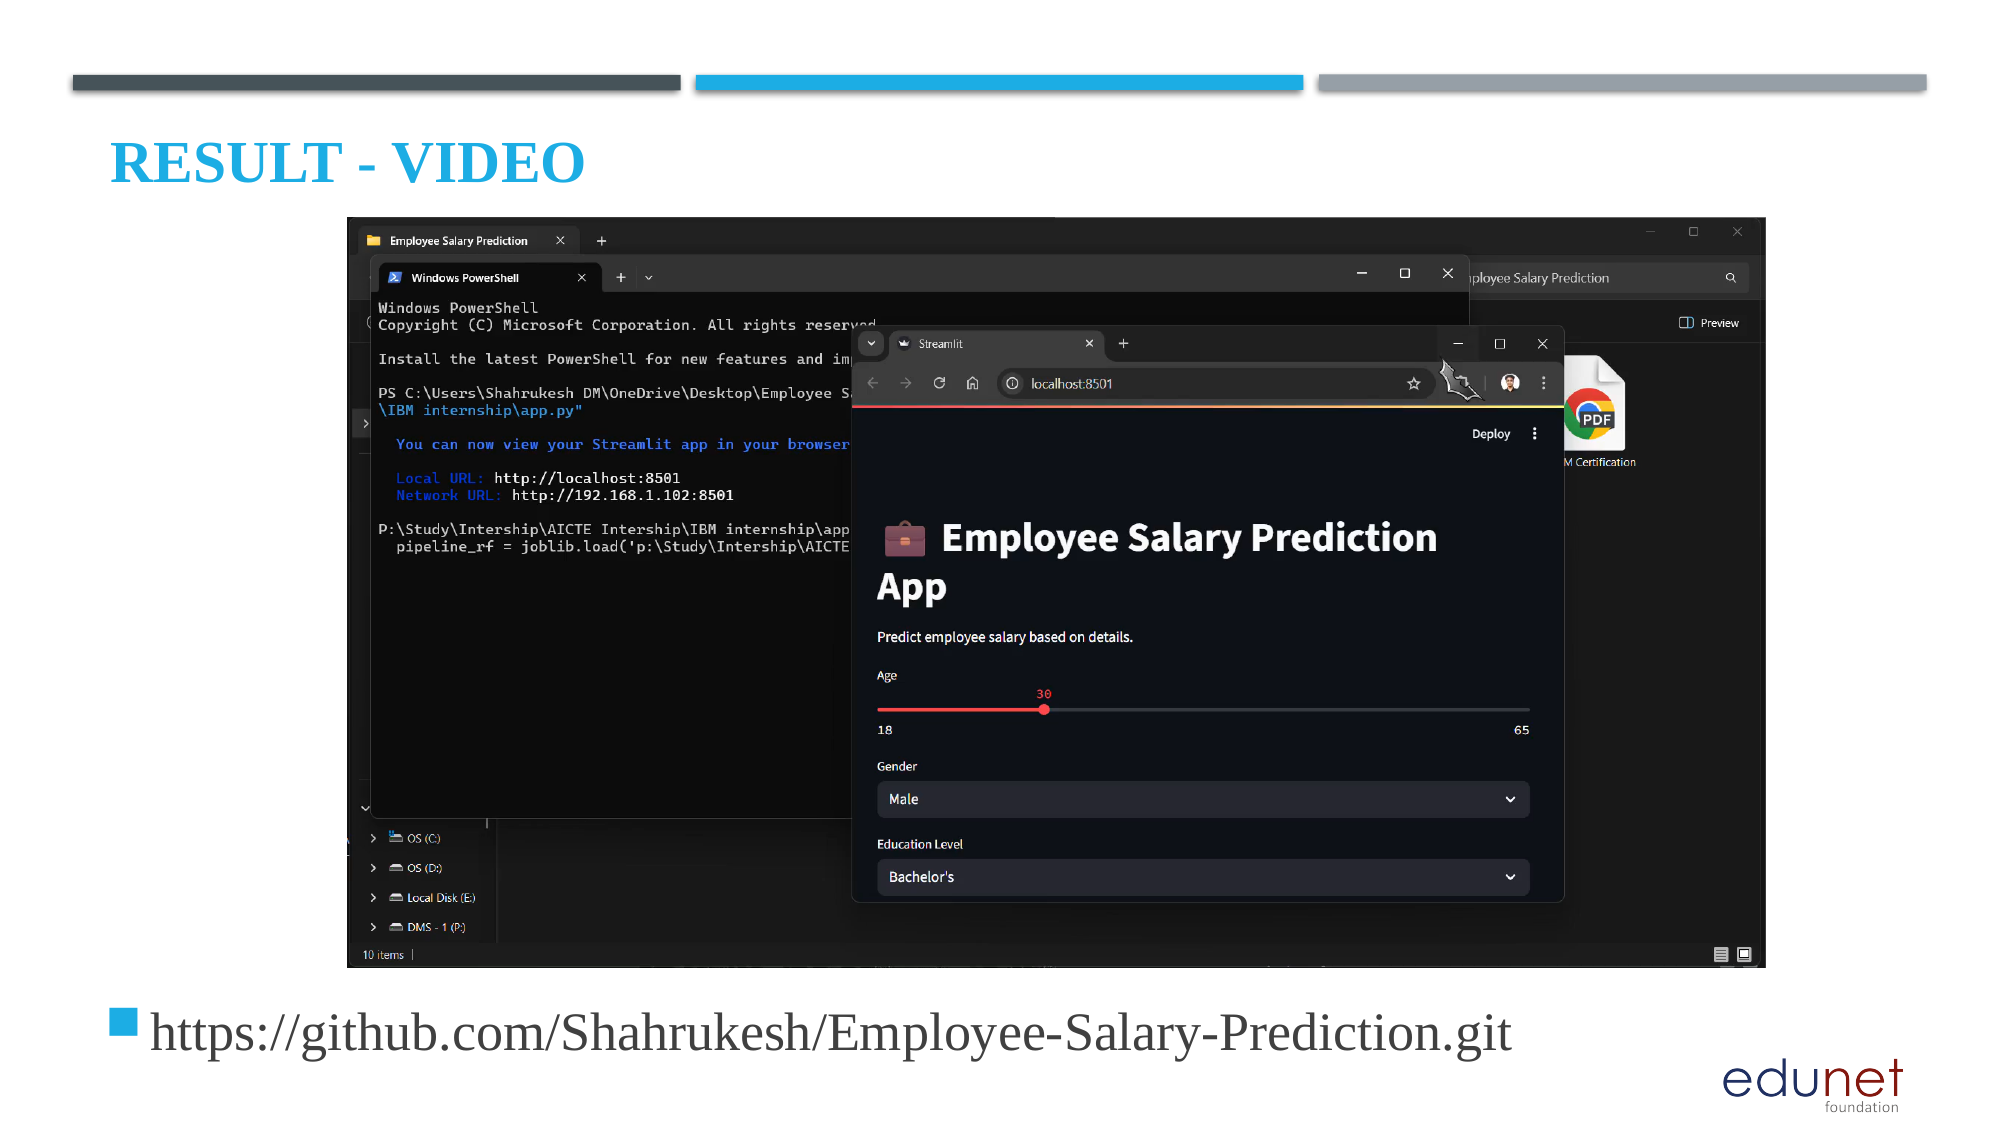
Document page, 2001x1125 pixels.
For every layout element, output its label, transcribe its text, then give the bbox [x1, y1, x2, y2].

title Result - Video [95, 115, 1905, 203]
list https://github.com/Shahrukesh/Employee-Salary-Prediction.git [89, 982, 1899, 1070]
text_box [346, 215, 1767, 969]
picture [1719, 1056, 1905, 1116]
